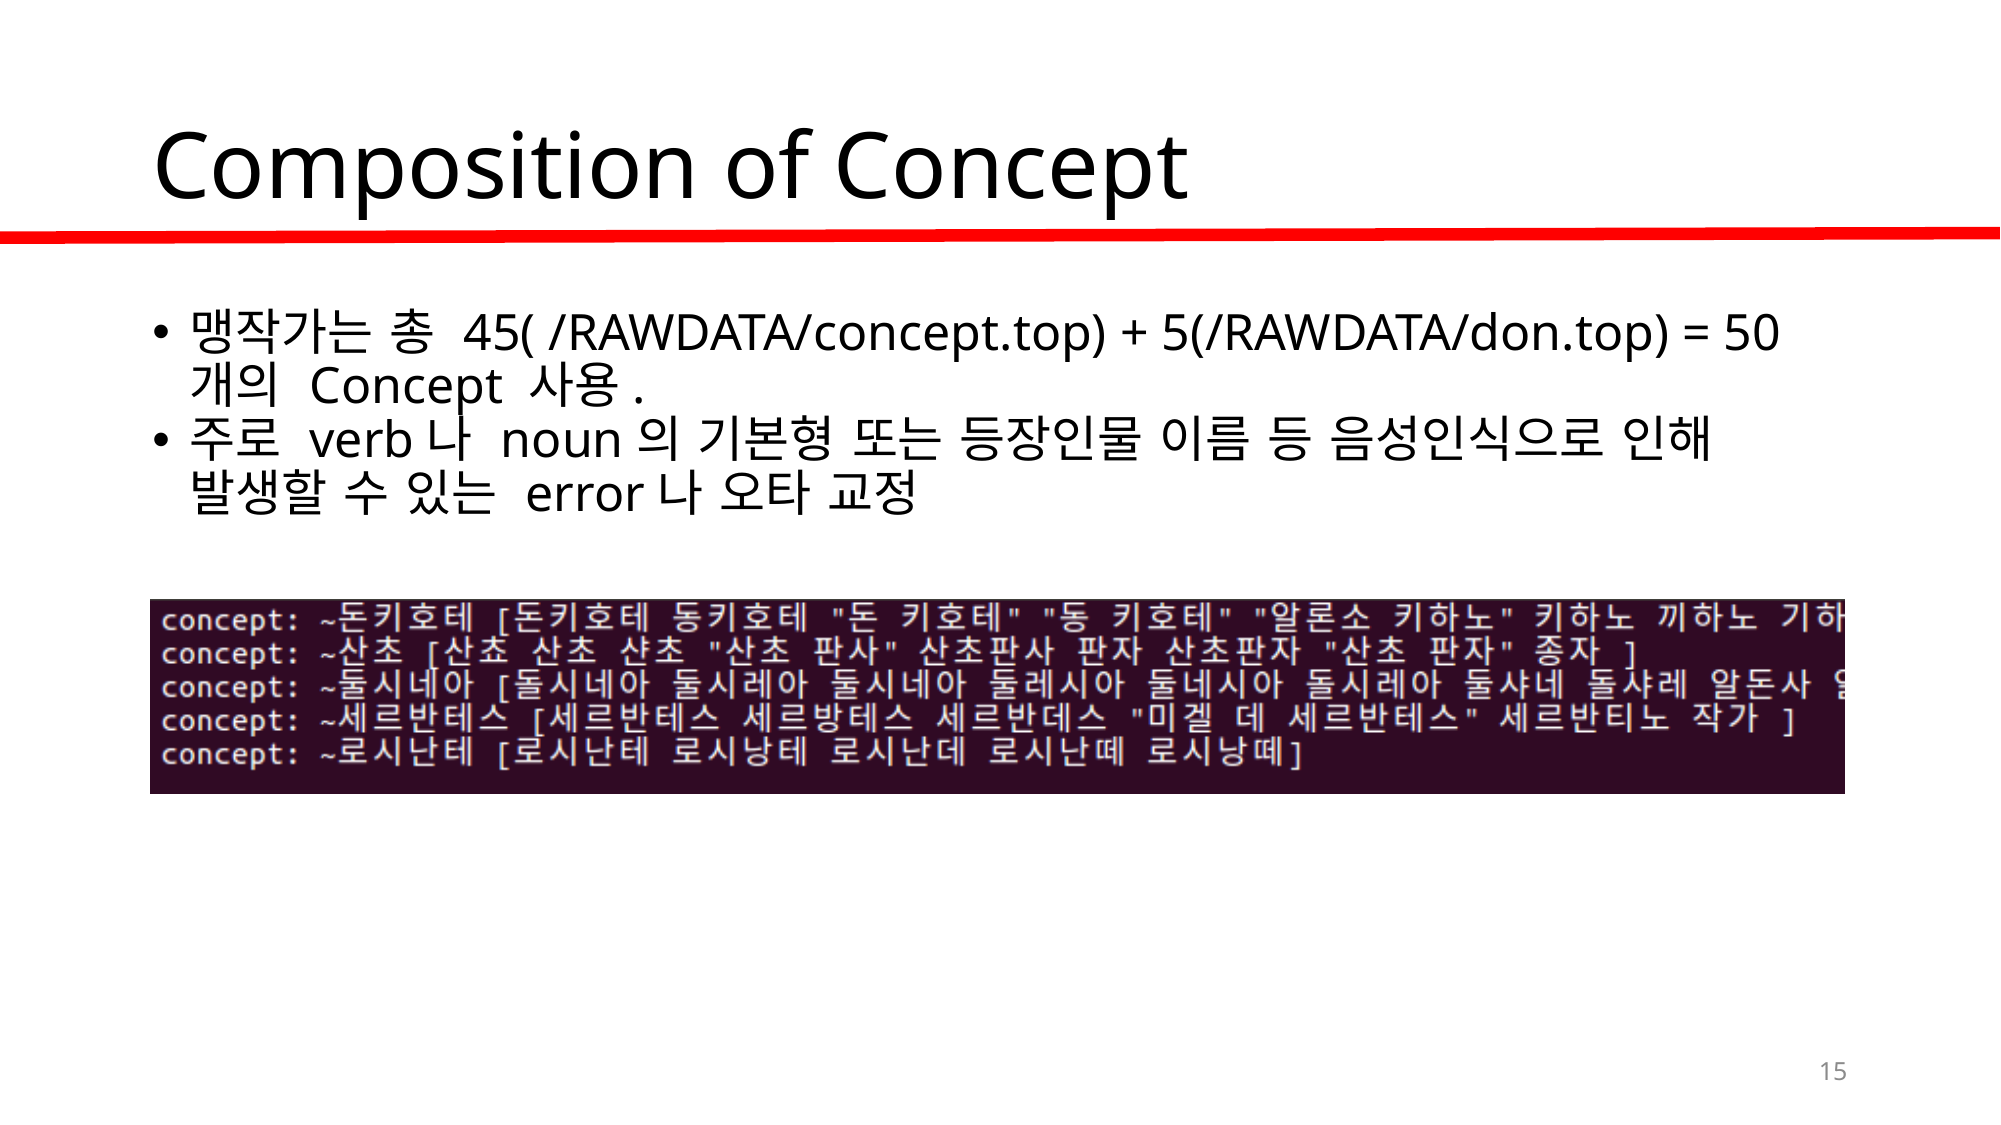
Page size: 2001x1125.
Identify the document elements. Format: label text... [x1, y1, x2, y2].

text_box 1 [1412, 1042, 1863, 1103]
picture [149, 599, 1846, 794]
text_box 맹작가는 총 45( /RAWDATA/concept.top) + 5(/RAWDATA/don.top) = 50개의 Concept 사용. 주로 verb나 noun의 기본형 또는 등장인물 이름 등 음성인식으로 인해 발생할 수 있는 error나 오타 교정 [137, 299, 1863, 1014]
text_box Composition of Concept [137, 59, 1863, 278]
